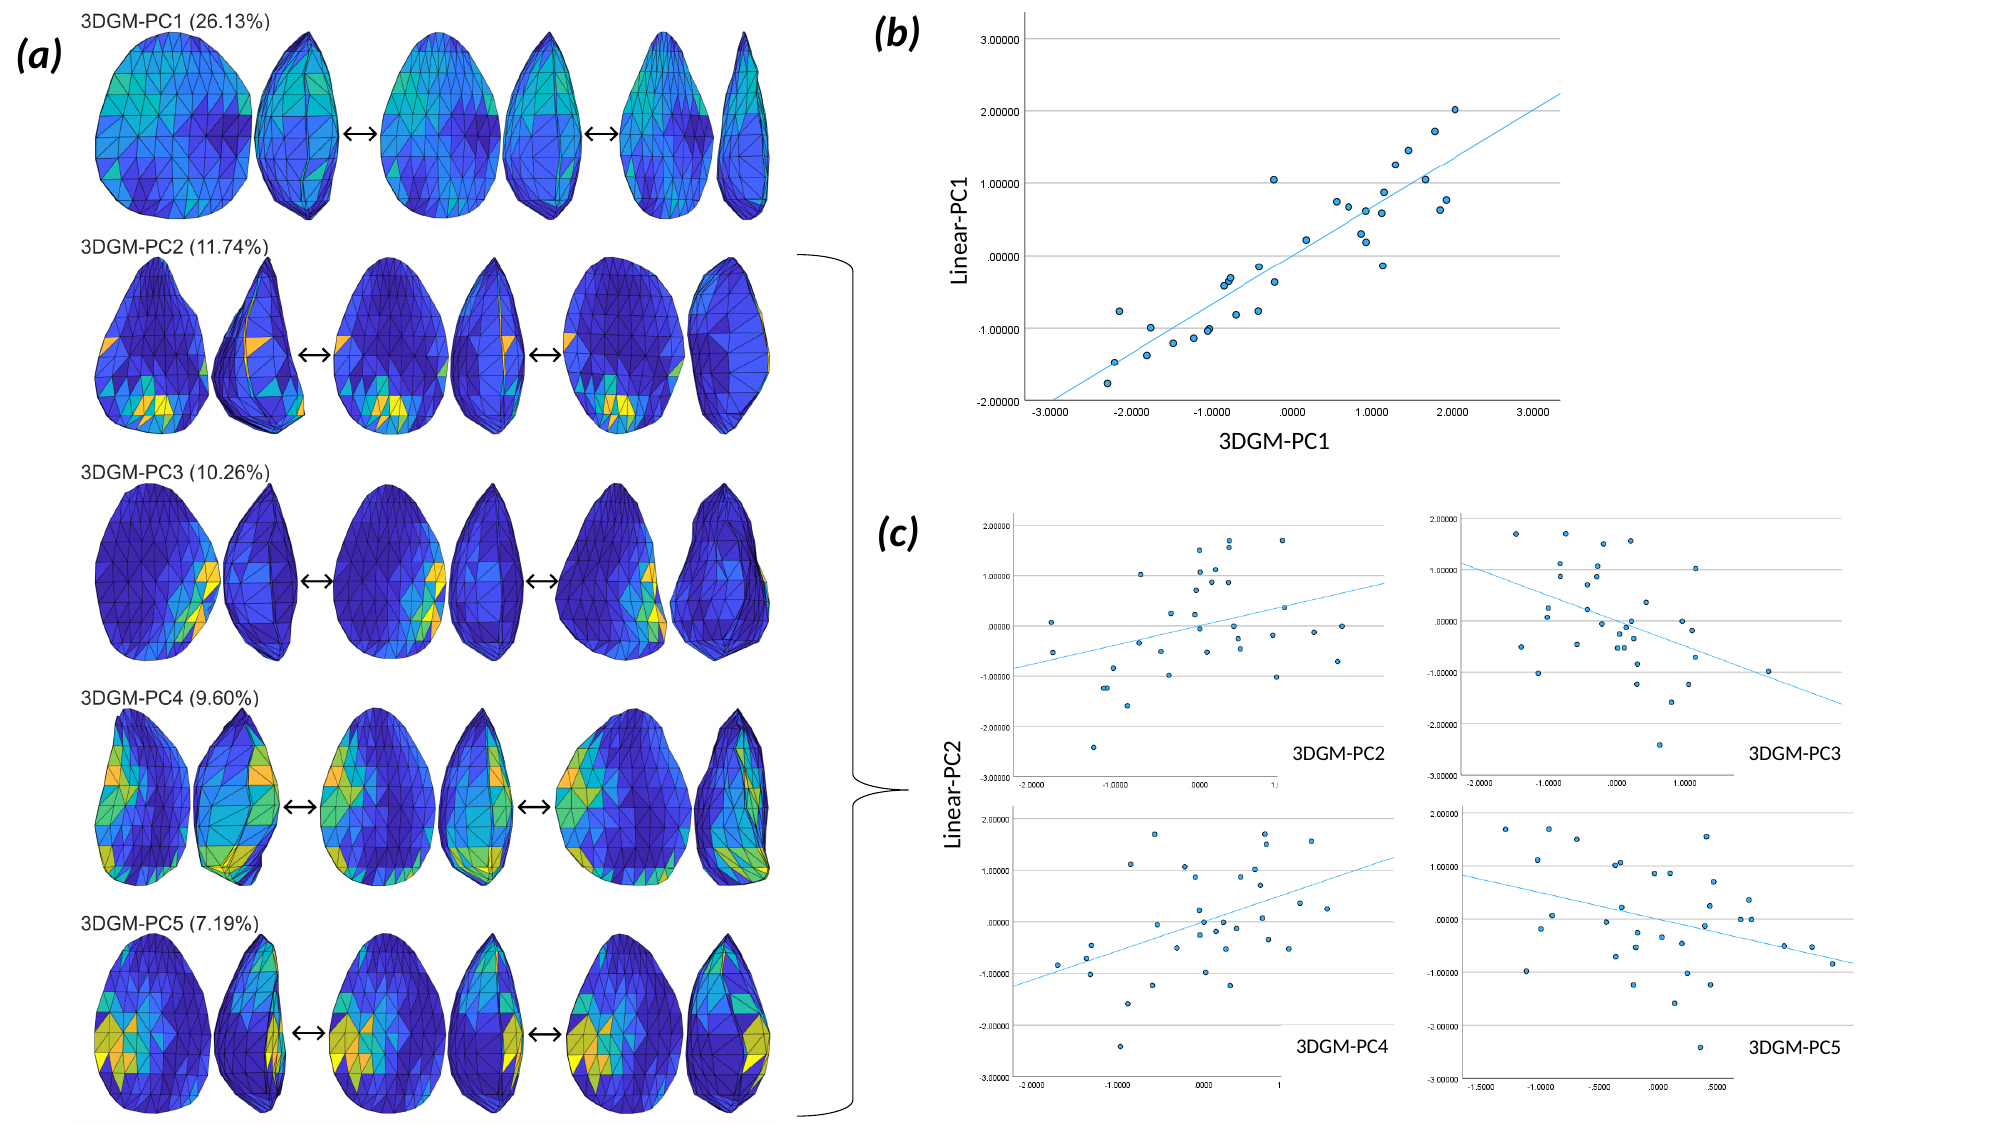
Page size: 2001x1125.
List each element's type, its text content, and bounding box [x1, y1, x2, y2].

text_box Linear-PC1 [934, 30, 977, 387]
picture [70, 2, 782, 1125]
text_box (b) [858, 0, 937, 63]
text_box 3DGM-PC1 [1117, 431, 1474, 463]
text_box (c) [861, 497, 935, 563]
text_box Linear-PC2 [928, 594, 973, 951]
picture [977, 513, 1403, 797]
text_box (a) [0, 19, 70, 85]
text_box [797, 254, 909, 1117]
picture [977, 12, 1583, 431]
picture [1424, 513, 1850, 796]
picture [1426, 806, 1859, 1095]
text_box 3DGM-PC3 [1733, 731, 1859, 797]
picture [977, 806, 1403, 1095]
